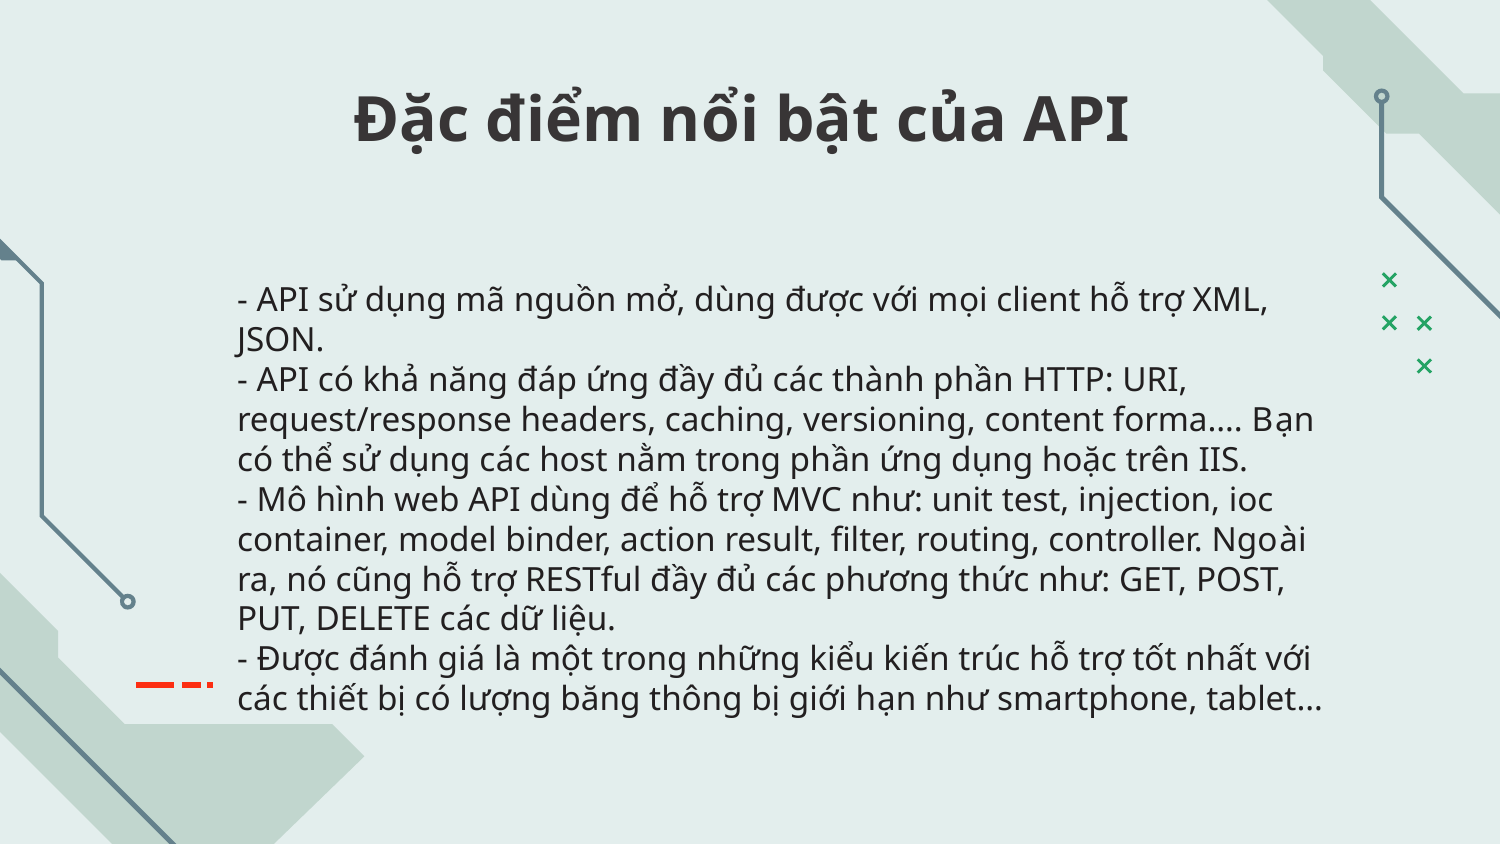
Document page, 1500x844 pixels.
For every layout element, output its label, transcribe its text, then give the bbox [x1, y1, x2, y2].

title Đặc điểm nổi bật của API [118, 63, 1382, 161]
subtitle - API sử dụng mã nguồn mở, dùng được với mọi client hỗ trợ XML, JSON. - API có khả năng đáp ứng đầy đủ các thành phần HTTP: URI, request/response headers, caching, versioning, content forma…. Bạn có thể sử dụng các host nằm trong phần ứng dụng hoặc trên IIS. - Mô hình web API dùng để hỗ trợ MVC như: unit test, injection, ioc container, model binder, action result, filter, routing, controller. Ngoài ra, nó cũng hỗ trợ RESTful đầy đủ các phương thức như: GET, POST, PUT, DELETE các dữ liệu. - Được đánh giá là một trong những kiểu kiến trúc hỗ trợ tốt nhất với các thiết bị có lượng băng thông bị giới hạn như smartphone, tablet… [200, 236, 1349, 800]
